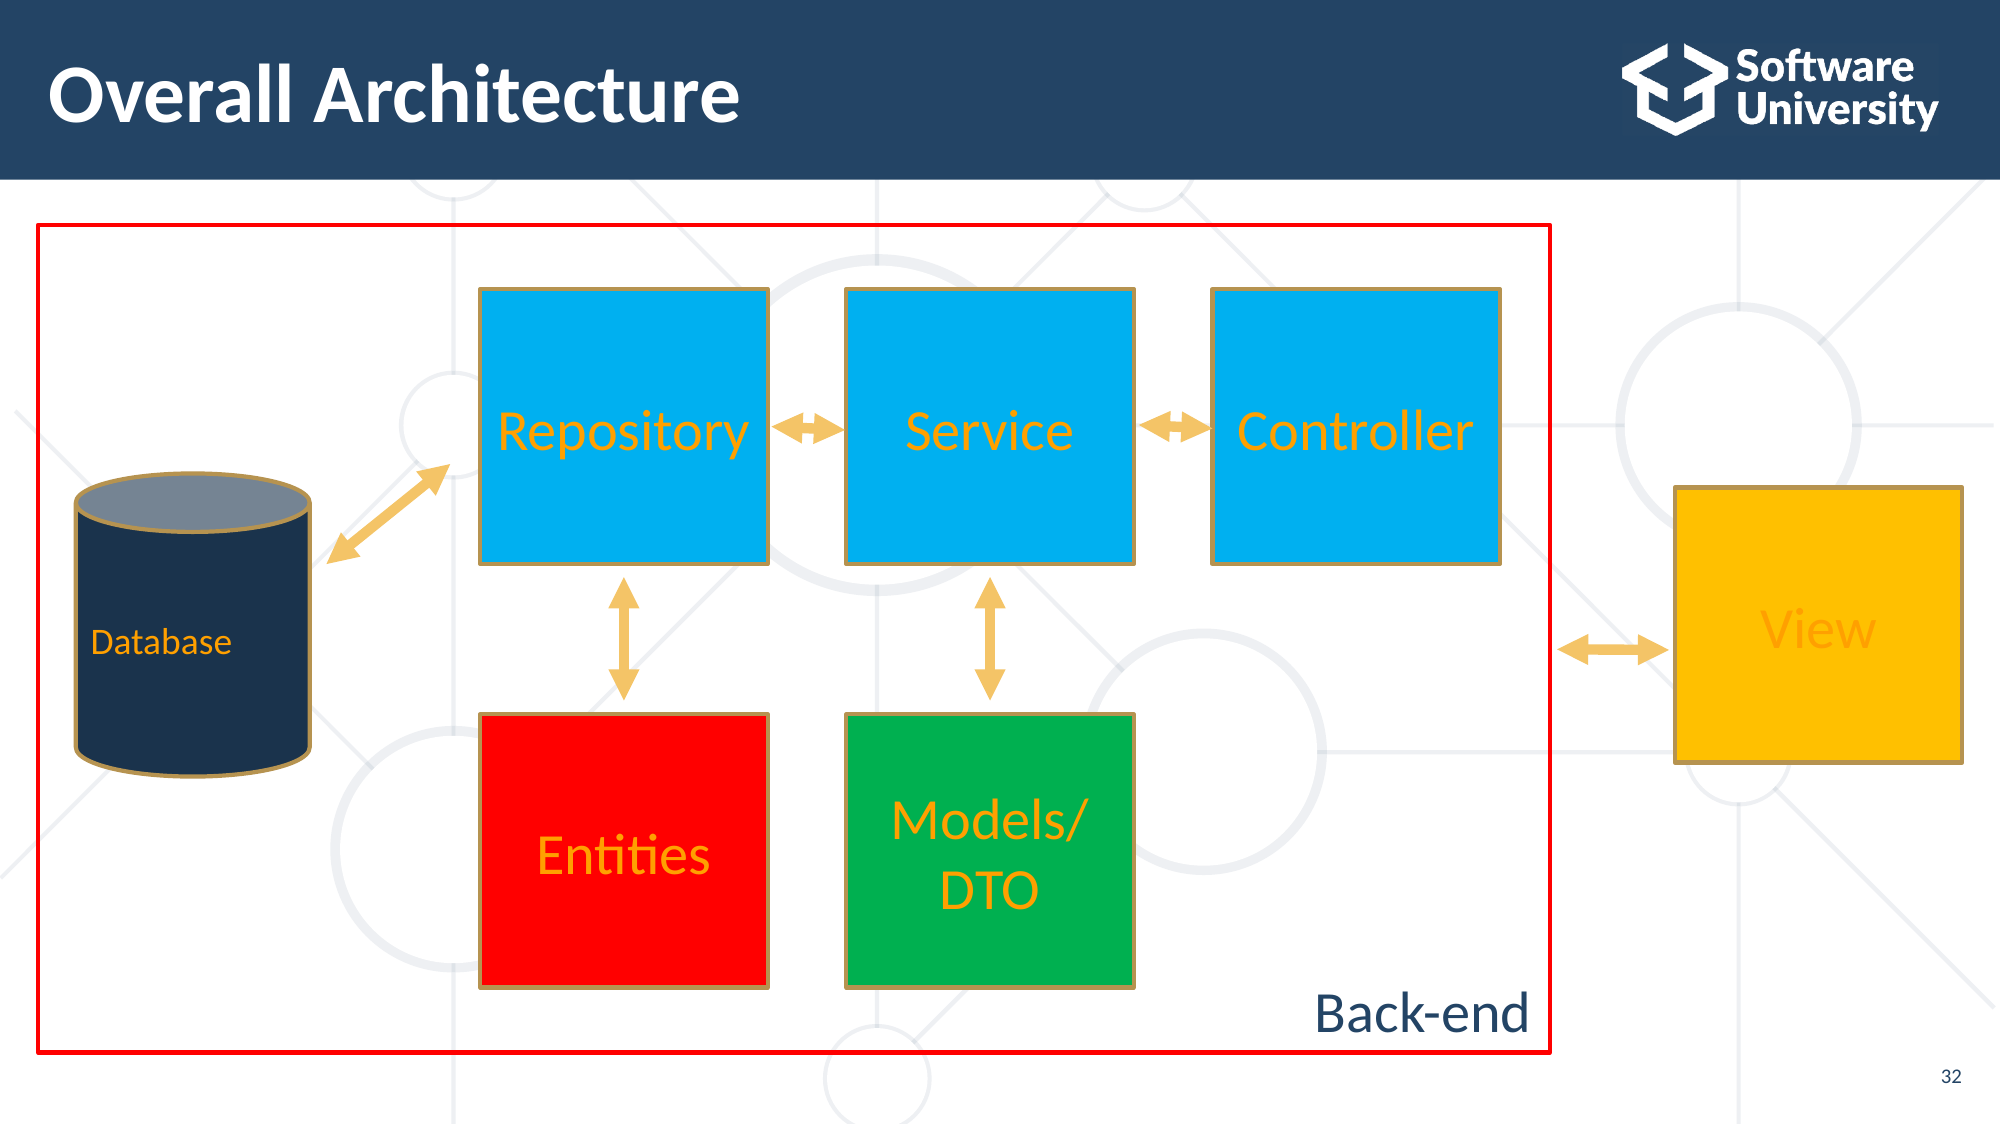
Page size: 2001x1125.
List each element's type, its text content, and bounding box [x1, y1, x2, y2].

text_box Models/ DTO [844, 712, 1136, 990]
text_box Back-end [1299, 966, 1550, 1052]
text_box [326, 463, 451, 565]
picture [1622, 43, 1939, 136]
text_box View [1673, 485, 1964, 765]
text_box Repository [478, 287, 770, 566]
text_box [771, 426, 846, 431]
text_box [36, 223, 1552, 1055]
text_box Service [844, 287, 1136, 566]
title Overall Architecture [31, 16, 1591, 162]
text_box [1138, 424, 1213, 429]
slide_number 32 [1897, 1049, 1968, 1100]
text_box Controller [1210, 287, 1502, 566]
text_box Entities [478, 712, 770, 990]
text_box Database [73, 471, 312, 779]
